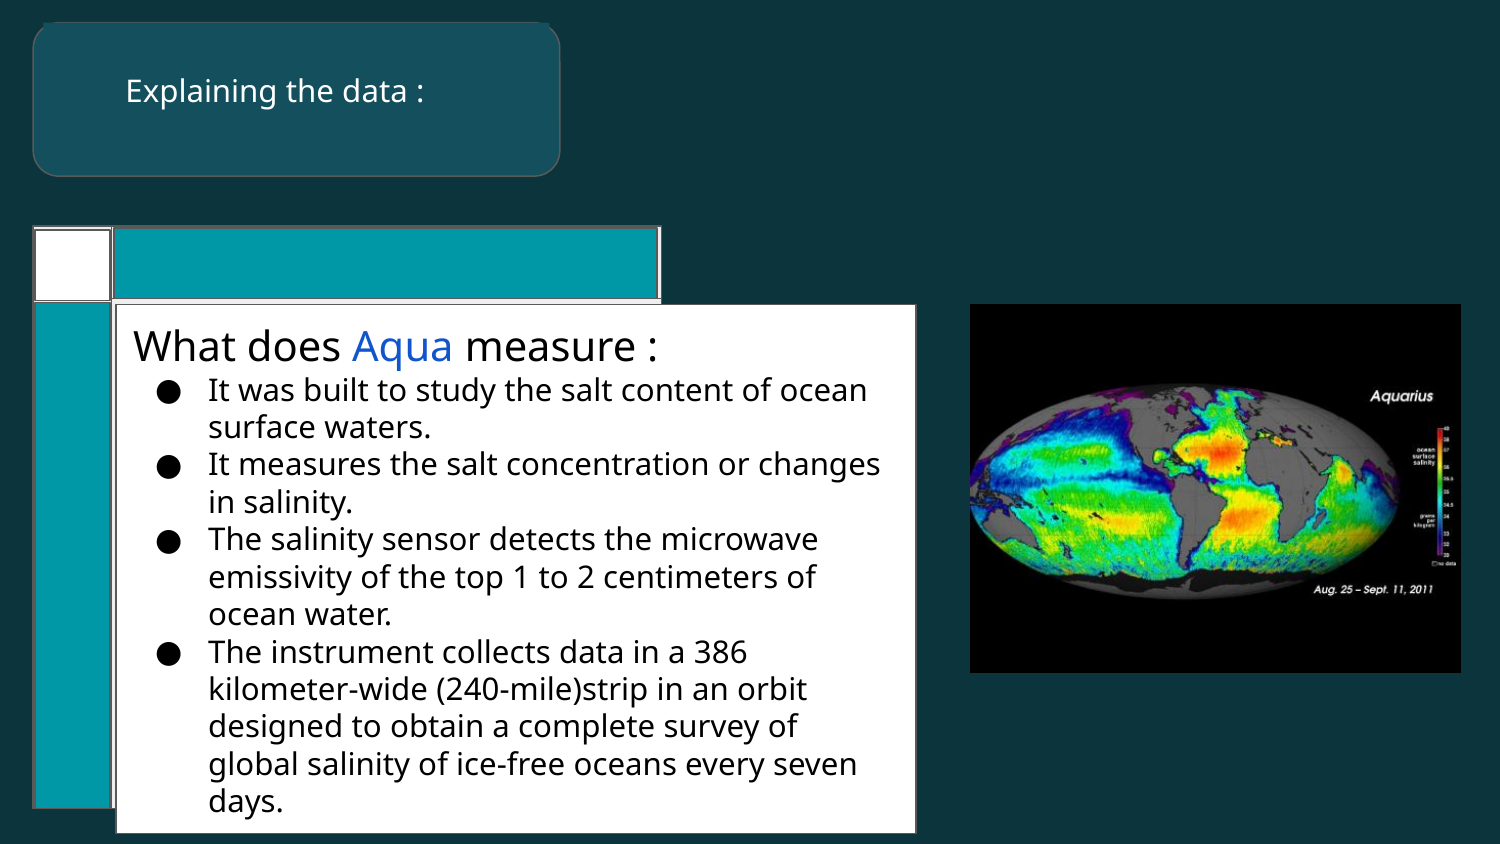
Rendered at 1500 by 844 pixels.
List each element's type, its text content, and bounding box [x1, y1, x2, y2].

text_box [113, 228, 658, 299]
text_box What does Aqua measure : It was built to study the salt content of ocean surface waters. It measures the salt concentration or changes in salinity. The salinity sensor detects the microwave emissivity of the top 1 to 2 centimeters of ocean water. The instrument collects data in a 386 kilometer-wide (240-mile)strip in an orbit designed to obtain a complete survey of global salinity of ice-free oceans every seven days. [118, 304, 898, 844]
text_box [898, 304, 917, 834]
text_box Explaining the data : [43, 22, 550, 168]
text_box [33, 225, 662, 809]
text_box [33, 28, 560, 177]
text_box [35, 302, 110, 809]
text_box [35, 230, 110, 301]
picture [969, 304, 1461, 673]
